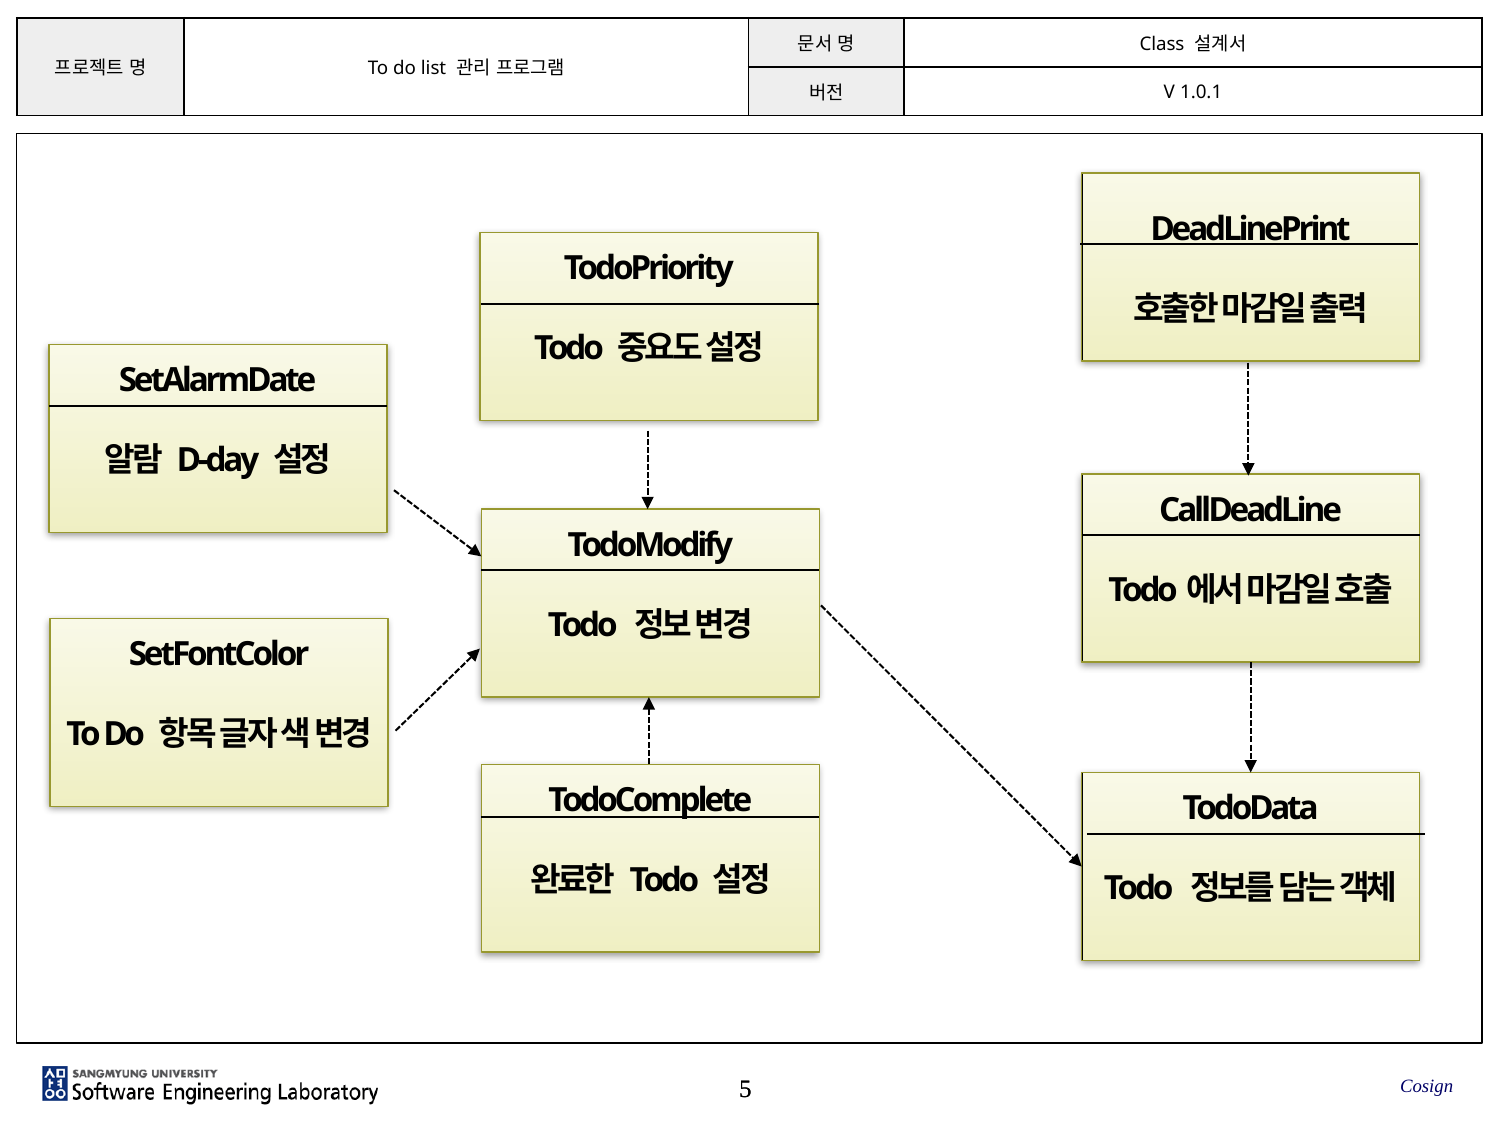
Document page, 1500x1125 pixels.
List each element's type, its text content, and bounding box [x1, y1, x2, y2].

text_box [1081, 772, 1425, 961]
footer Cosign [994, 1060, 1454, 1110]
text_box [820, 605, 1082, 867]
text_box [1080, 172, 1420, 662]
picture [42, 1066, 382, 1106]
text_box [48, 232, 820, 953]
